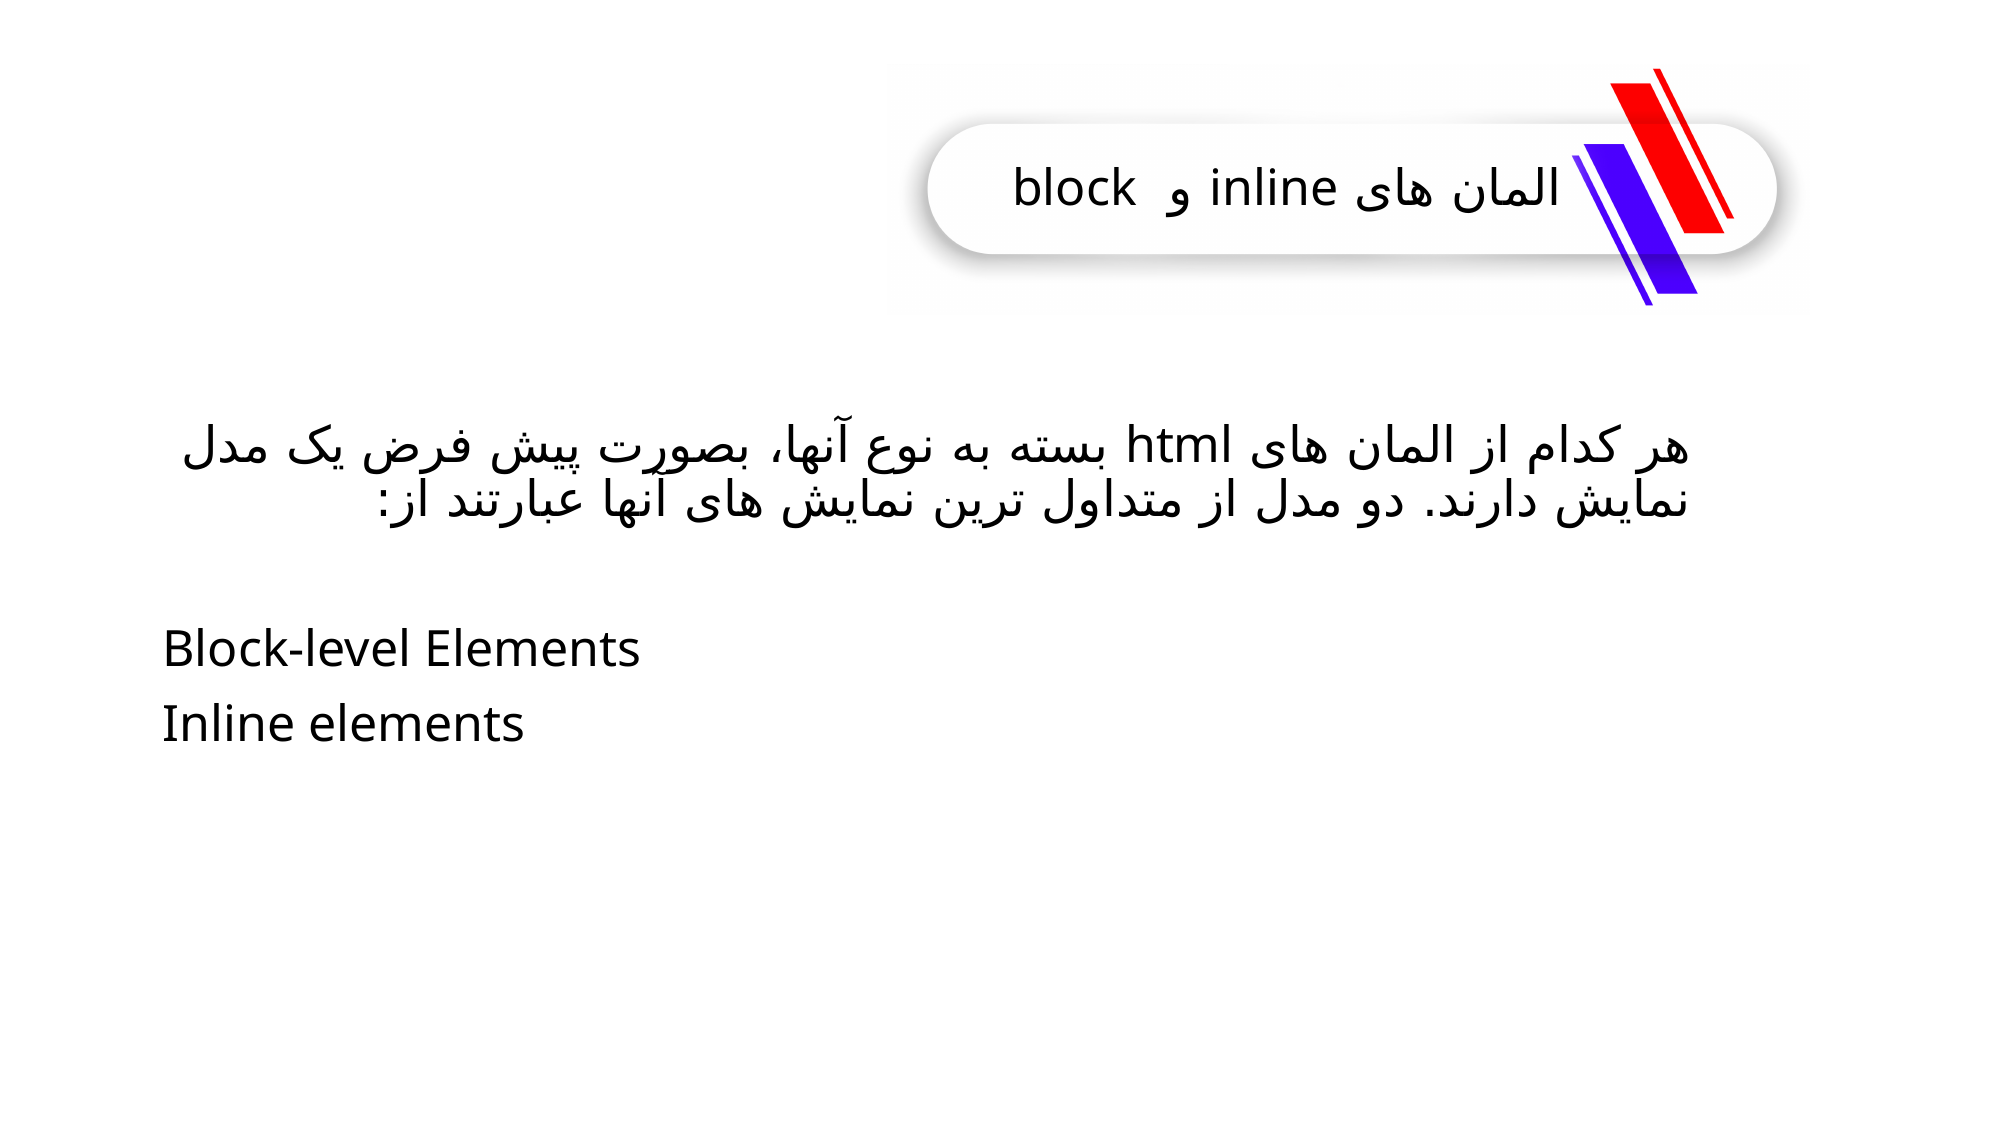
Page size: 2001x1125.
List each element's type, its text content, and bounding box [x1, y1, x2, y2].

picture [887, 64, 1810, 315]
subtitle هر کدام از المان های html بسته به نوع آنها، بصورت پیش فرض یک مدل نمایش دارند. دو مدل از متداول ترین نمایش های آنها عبارتند از: Block-level Elements Inline elements [147, 372, 1707, 874]
